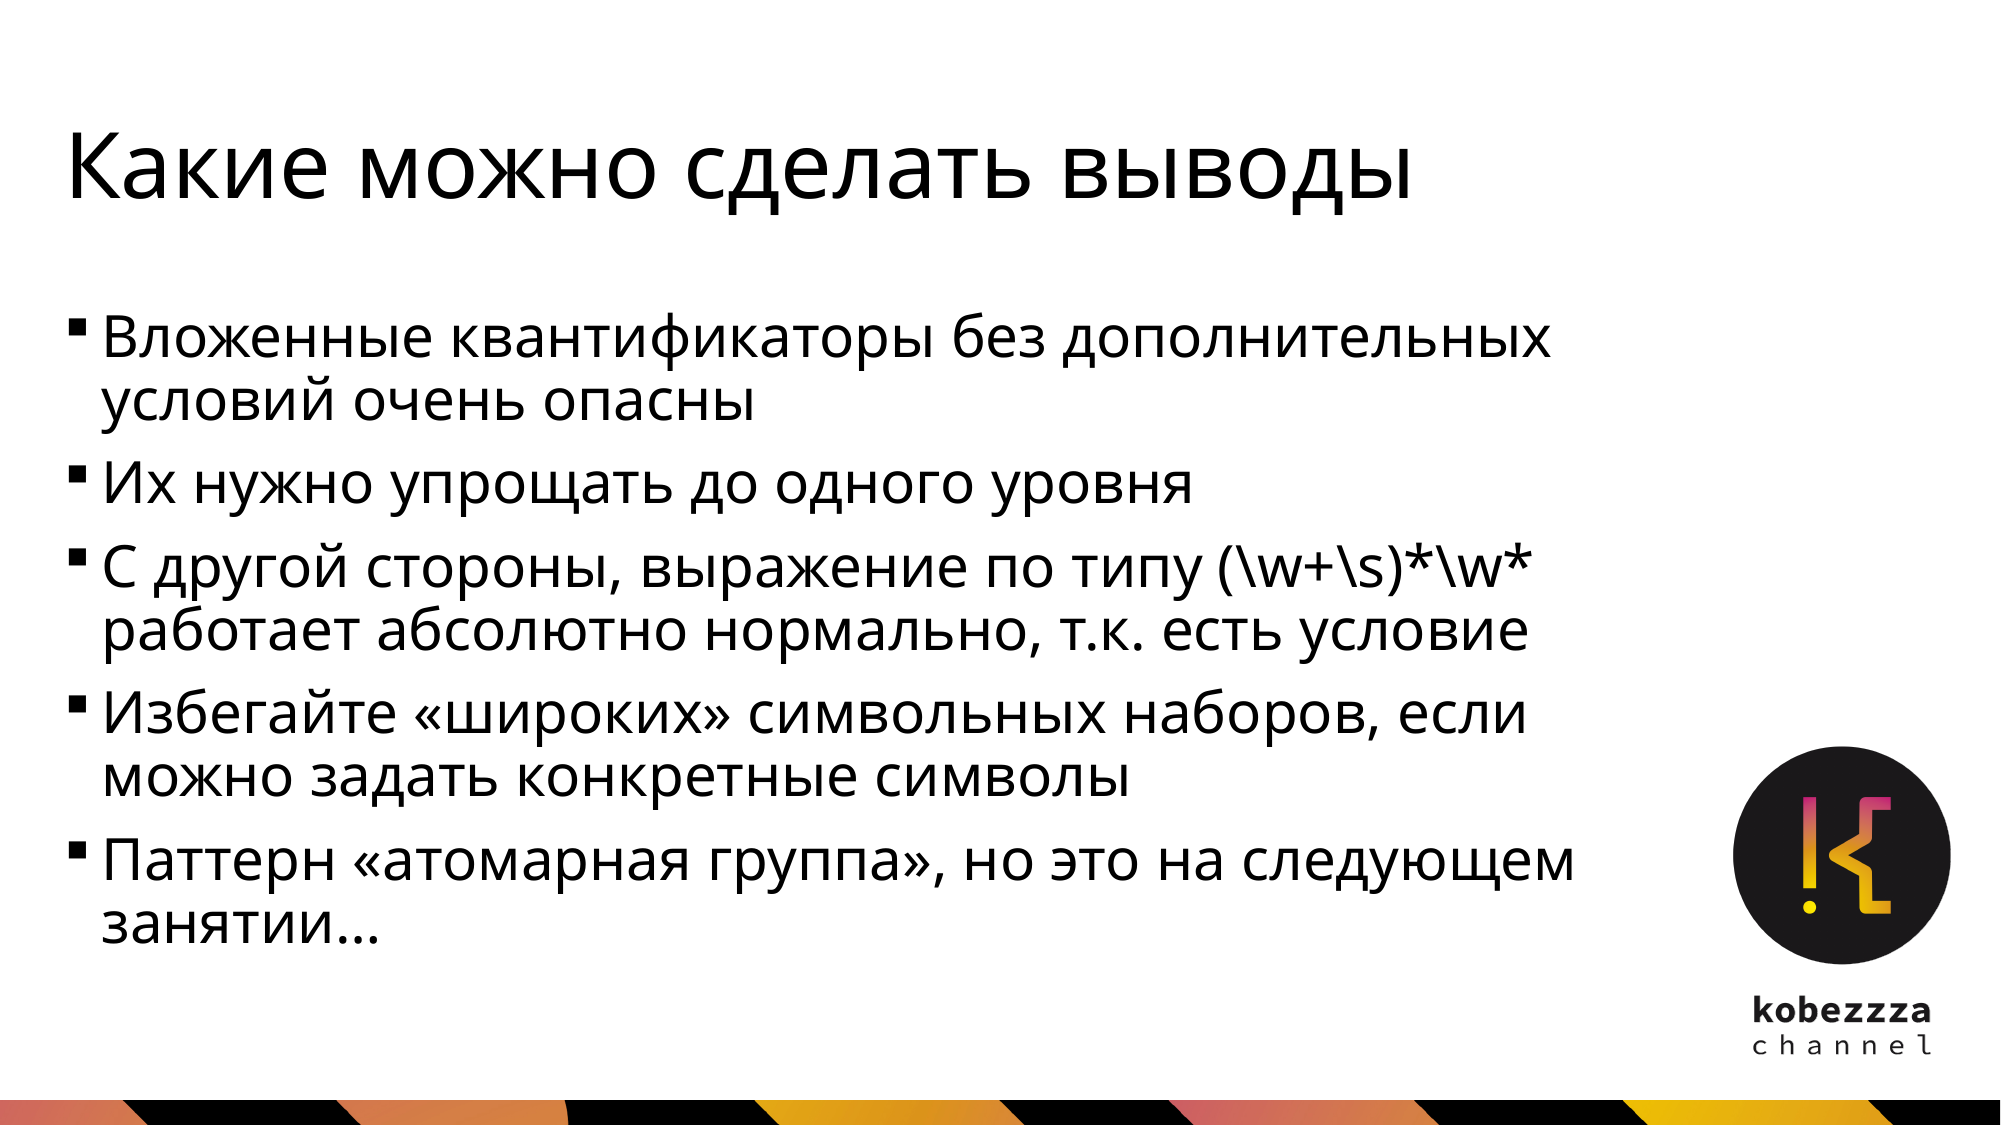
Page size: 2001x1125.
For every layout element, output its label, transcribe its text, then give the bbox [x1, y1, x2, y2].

list Вложенные квантификаторы без дополнительных условий очень опасны Их нужно упрощать до одного уровня С другой стороны, выражение по типу (\w+\s)*\w* работает абсолютно нормально, т.к. есть условие Избегайте «широких» символьных наборов, если можно задать конкретные символы Паттерн «атомарная группа», но это на следующем занятии… [49, 299, 1695, 1014]
picture [0, 0, 2001, 1125]
title Какие можно сделать выводы [49, 59, 1913, 278]
